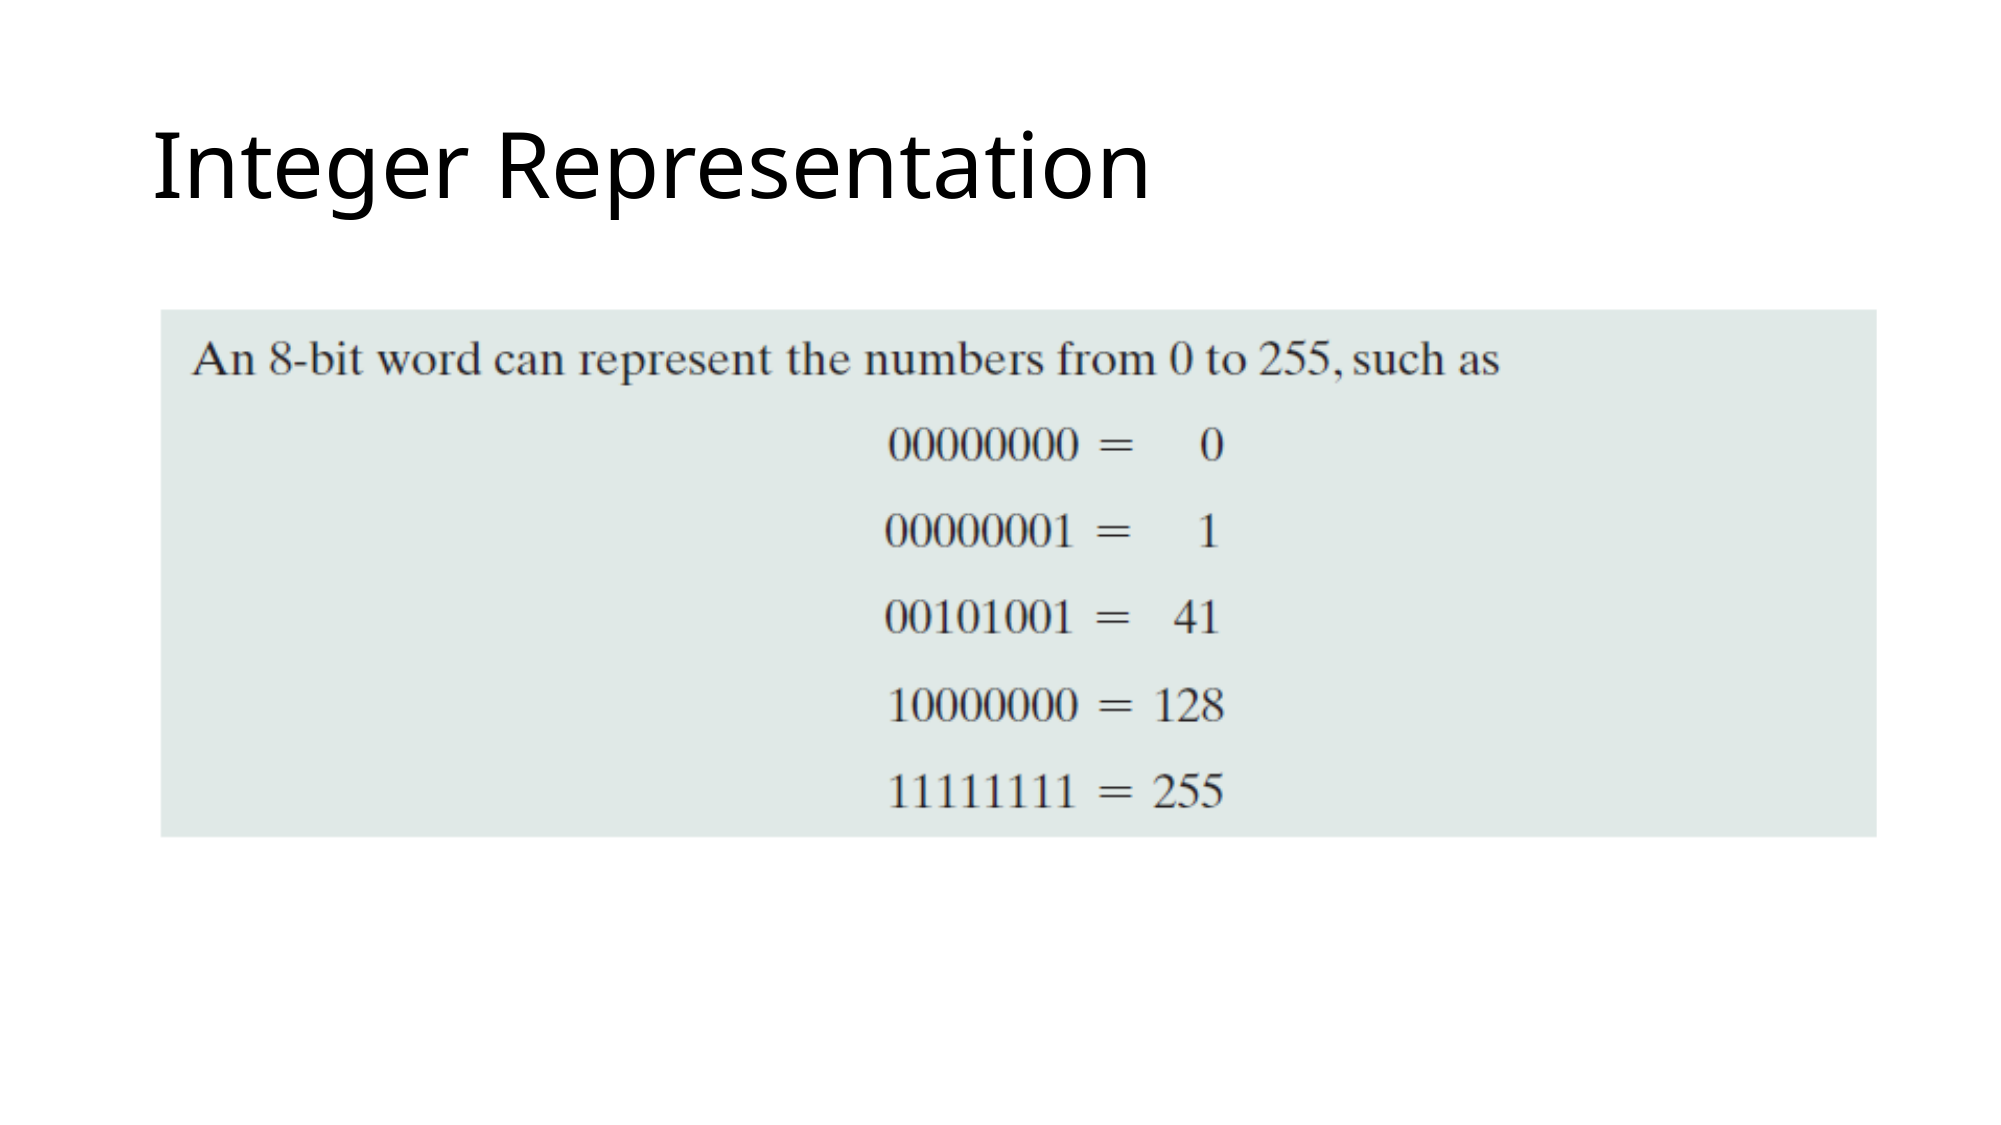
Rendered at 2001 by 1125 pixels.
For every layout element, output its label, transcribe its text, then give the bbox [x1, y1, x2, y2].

title Integer Representation [137, 59, 1863, 278]
picture [151, 306, 1877, 844]
